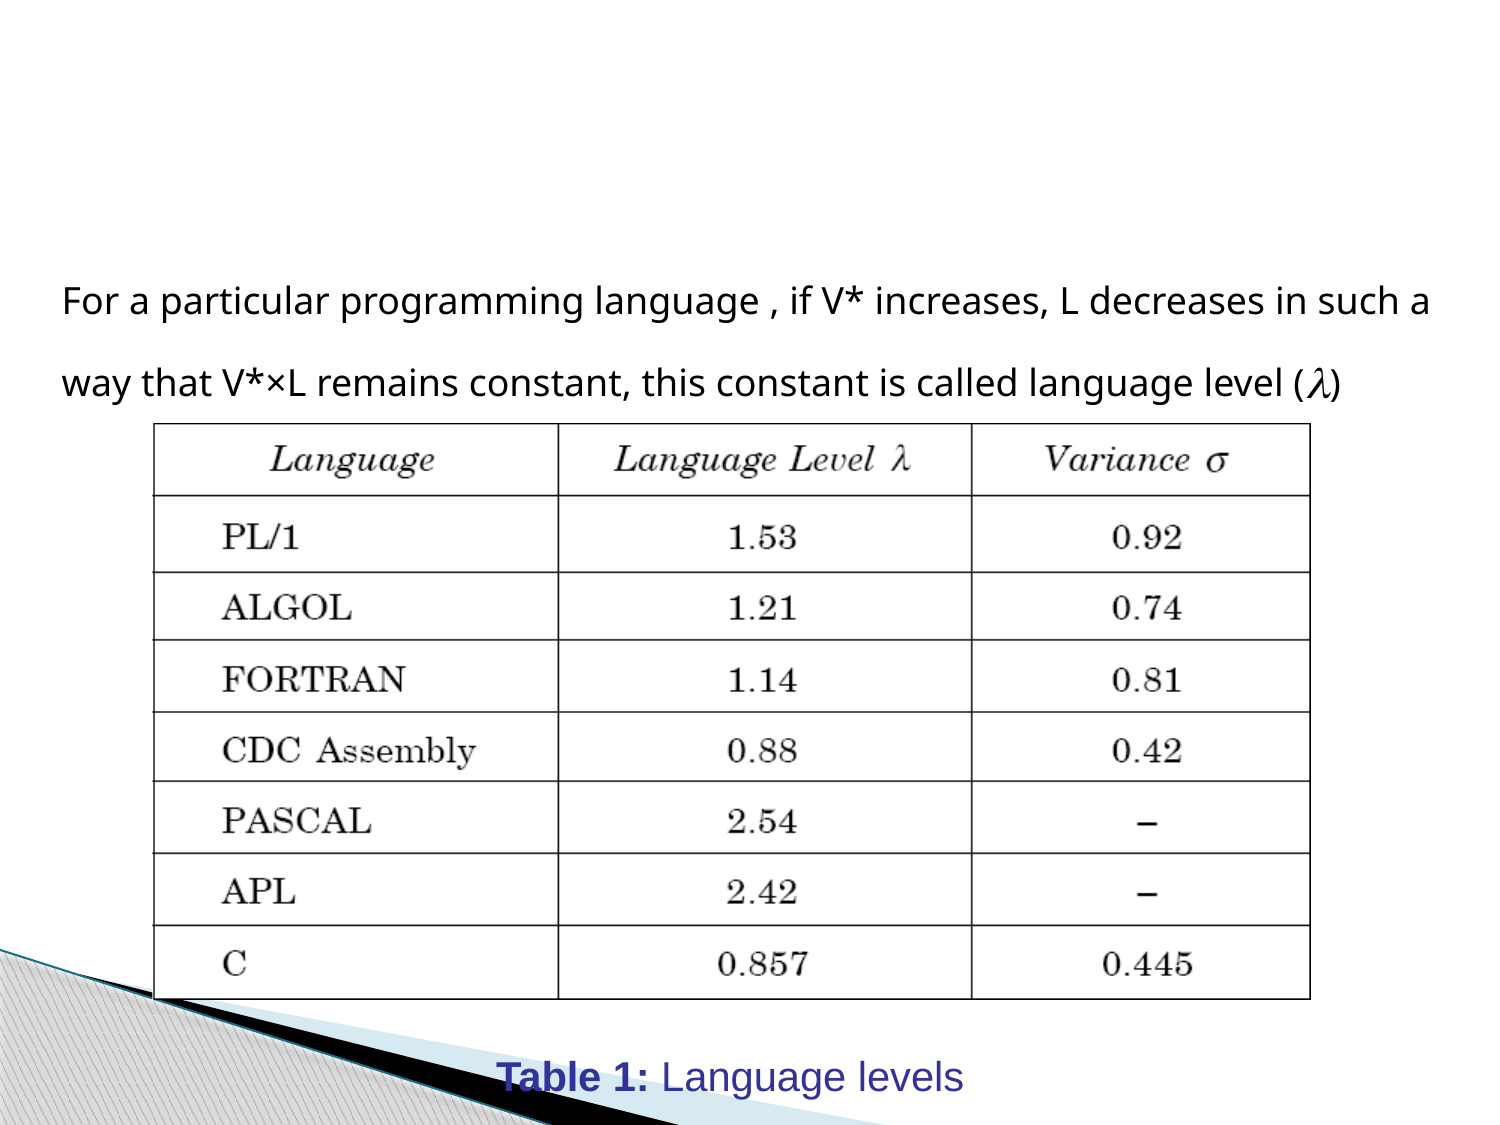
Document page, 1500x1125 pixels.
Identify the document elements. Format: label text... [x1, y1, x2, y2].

text_box For a particular programming language , if V* increases, L decreases in such a way that V*×L remains constant, this constant is called language level () [46, 269, 1500, 420]
text_box Table 1: Language levels [493, 1047, 971, 1100]
text_box [152, 423, 1311, 1000]
